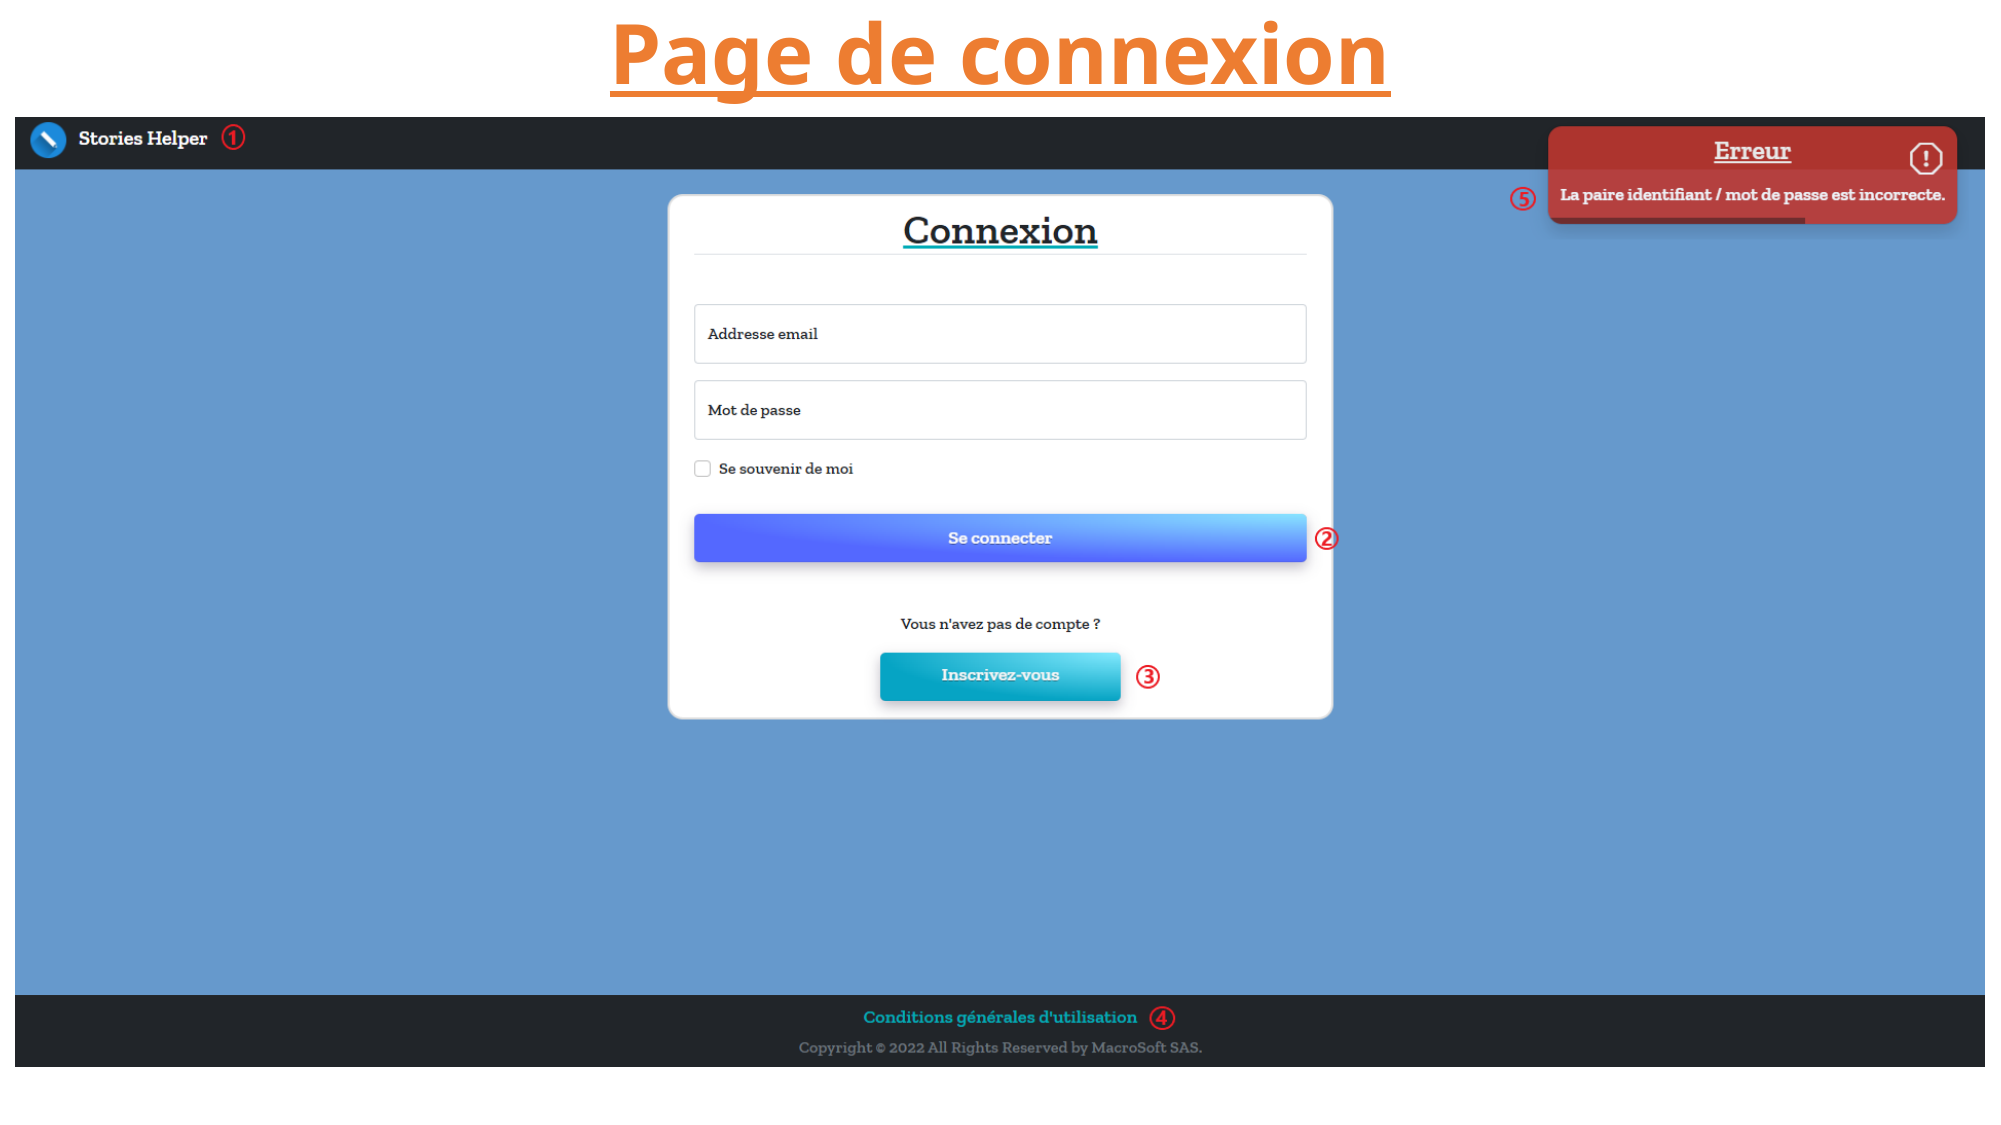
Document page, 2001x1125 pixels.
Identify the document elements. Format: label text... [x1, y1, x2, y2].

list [15, 117, 1985, 1067]
title Page de connexion [0, 13, 2000, 103]
